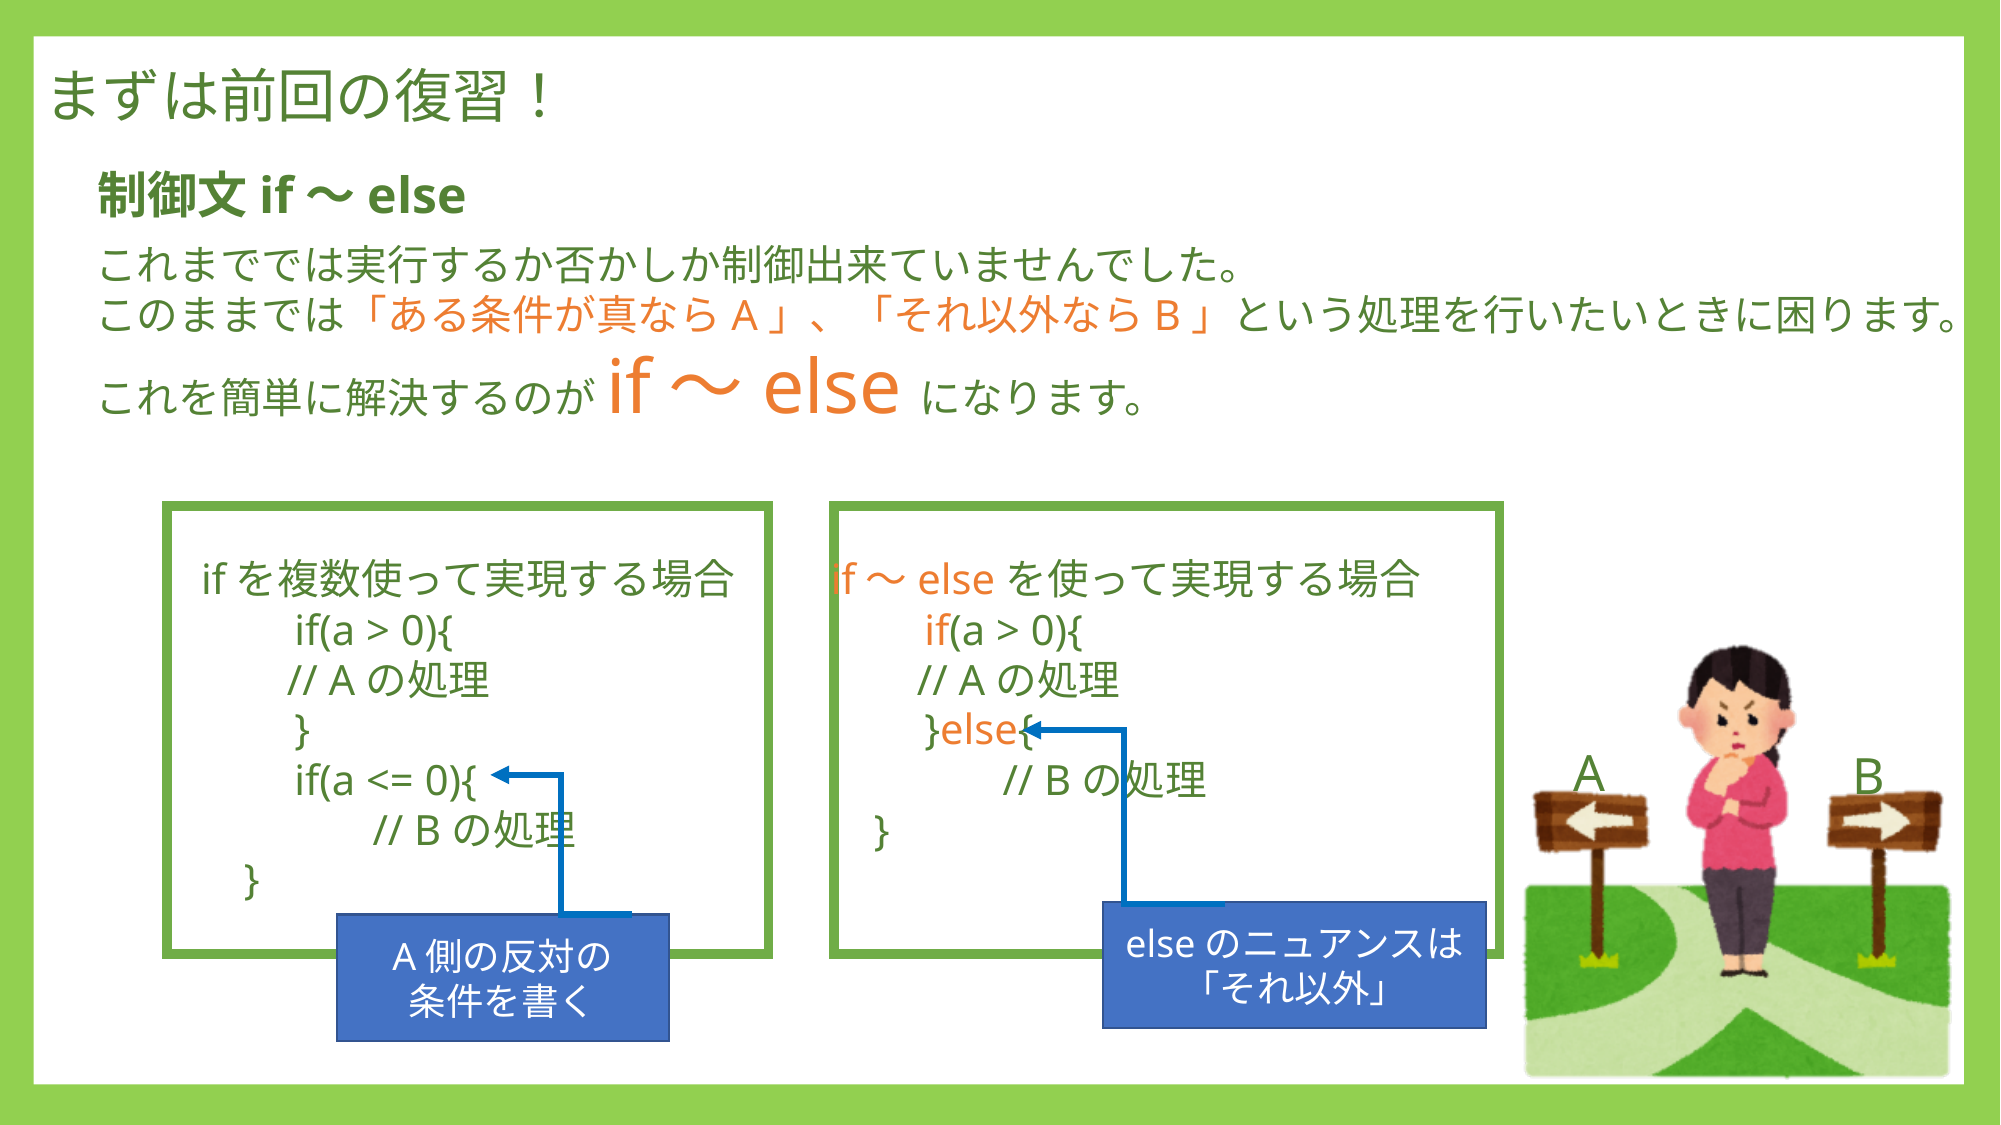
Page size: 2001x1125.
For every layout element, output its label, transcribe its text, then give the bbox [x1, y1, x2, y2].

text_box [490, 774, 632, 915]
text_box [833, 505, 1501, 955]
text_box if～elseを使って実現する場合 if(a > 0){ // Aの処理 }else{ // Bの処理 } [816, 545, 1436, 911]
text_box [166, 505, 770, 955]
text_box A側の反対の 条件を書く [336, 913, 670, 1042]
text_box まずは前回の復習！ [29, 52, 584, 137]
picture [1504, 618, 1969, 1094]
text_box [1022, 730, 1226, 905]
text_box ifを複数使って実現する場合 if(a > 0){ // Aの処理 } if(a <= 0){ // Bの処理 } [186, 545, 750, 961]
text_box elseのニュアンスは「それ以外」 [1102, 901, 1487, 1029]
text_box 制御文if～else [82, 155, 482, 231]
text_box これまででは実行するか否かしか制御出来ていませんでした。 このままでは「ある条件が真ならA」、「それ以外ならB」という処理を行いたいときに困ります。 これを簡単に解決するのがif～elseになります。 [80, 231, 1995, 437]
